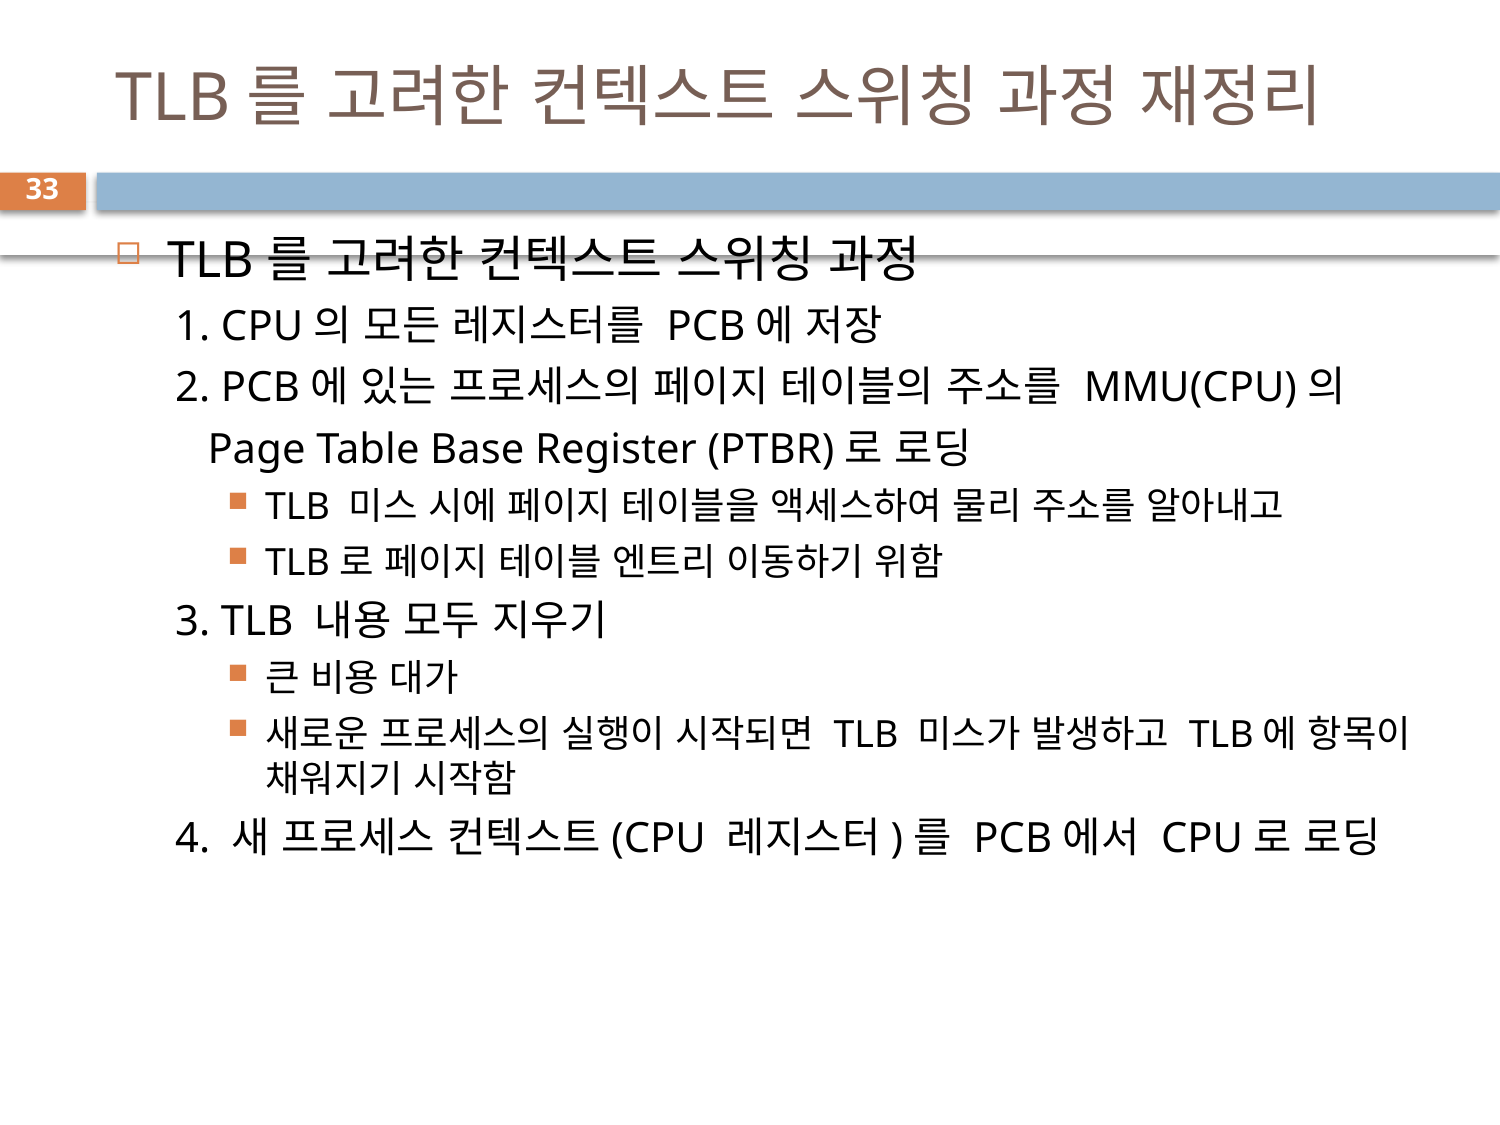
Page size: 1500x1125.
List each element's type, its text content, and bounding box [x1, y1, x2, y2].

list TLB를 고려한 컨텍스트 스위칭 과정 1. CPU의 모든 레지스터를 PCB에 저장 2. PCB에 있는 프로세스의 페이지 테이블의 주소를 MMU(CPU)의 Page Table Base Register (PTBR)로 로딩 TLB 미스 시에 페이지 테이블을 액세스하여 물리 주소를 알아내고 TLB로 페이지 테이블 엔트리 이동하기 위함 3. TLB 내용 모두 지우기 큰 비용 대가 새로운 프로세스의 실행이 시작되면 TLB 미스가 발생하고 TLB에 항목이 채워지기 시작함 4. 새 프로세스 컨텍스트(CPU 레지스터)를 PCB에서 CPU로 로딩 [100, 219, 1438, 1047]
title TLB를 고려한 컨텍스트 스위칭 과정 재정리 [100, 37, 1438, 149]
slide_number 33 [0, 170, 87, 211]
